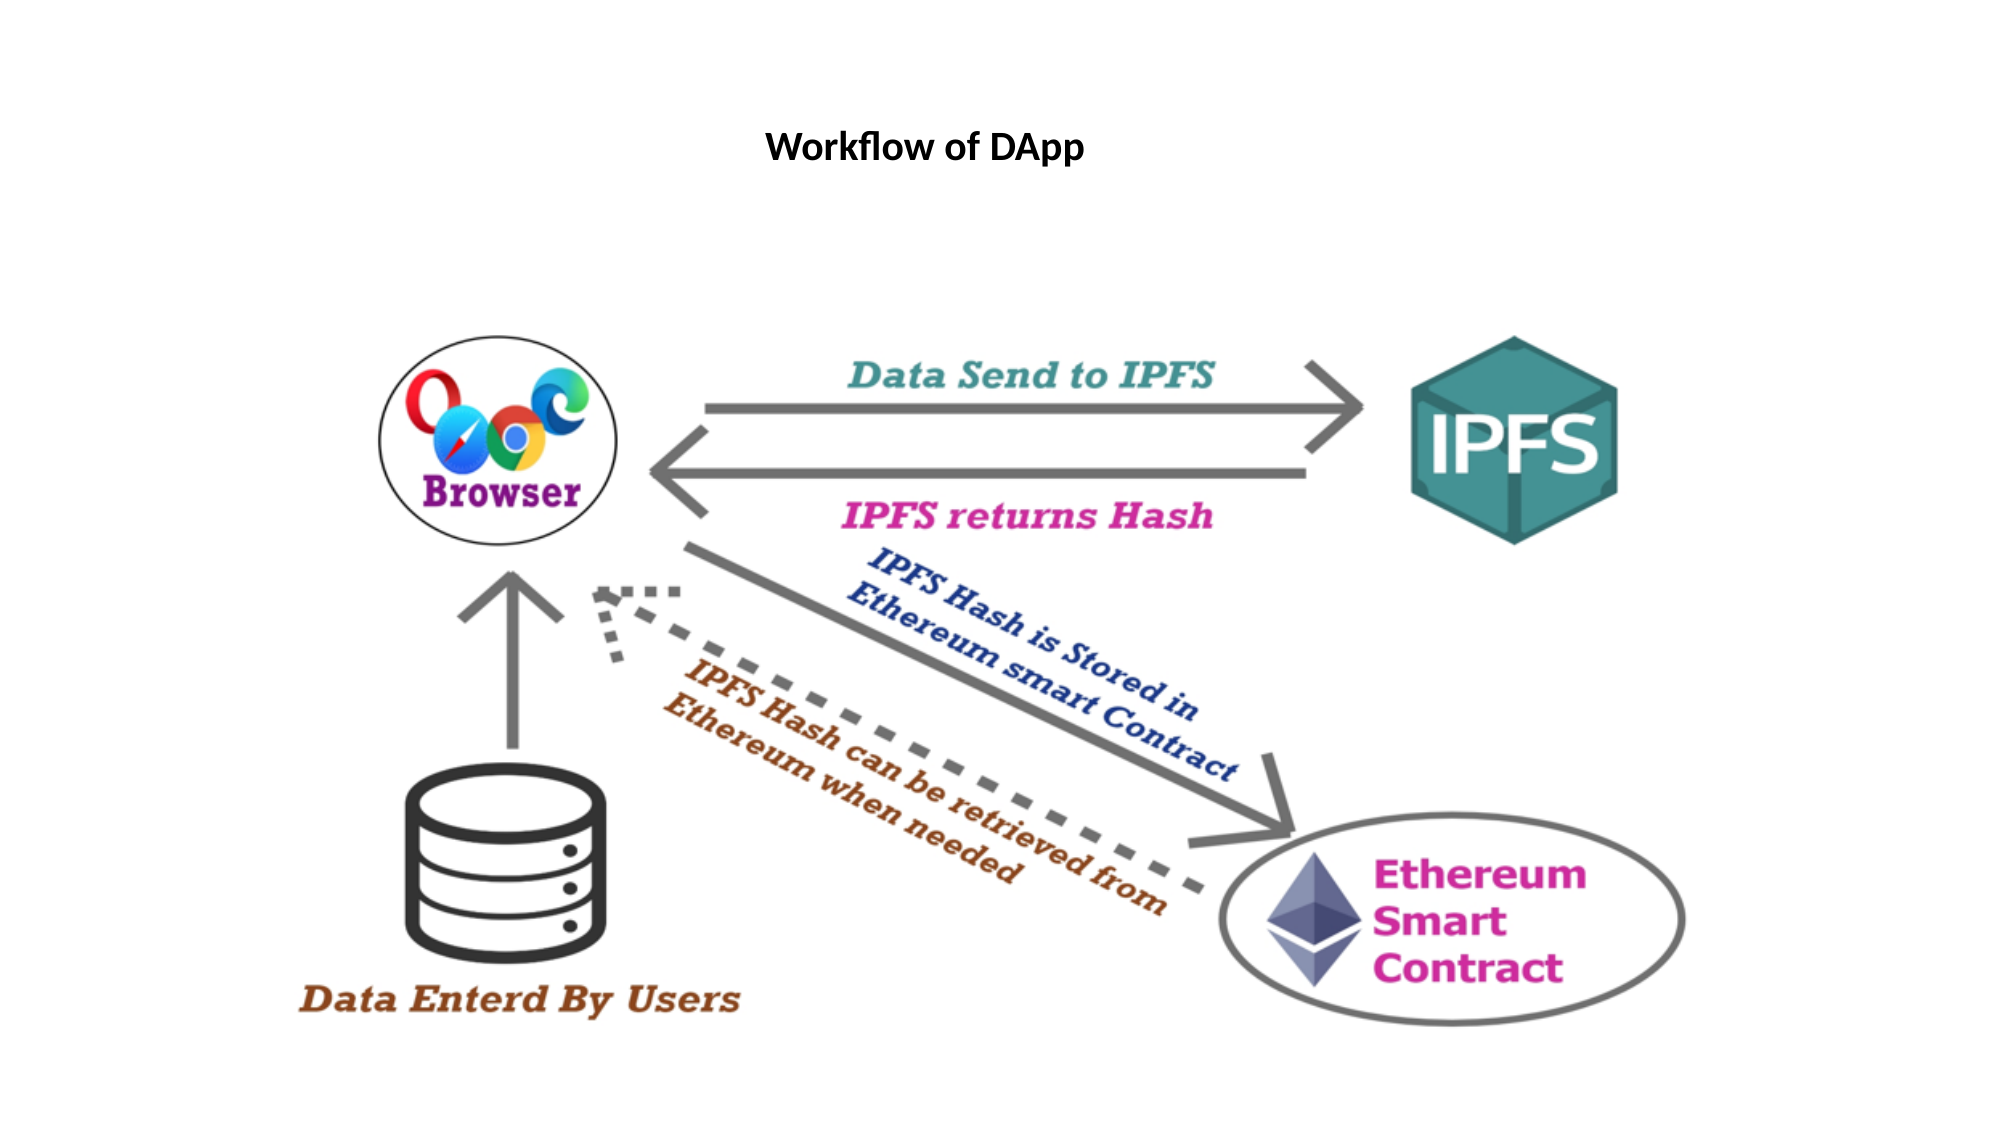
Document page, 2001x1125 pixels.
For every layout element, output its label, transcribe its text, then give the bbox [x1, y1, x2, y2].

title [137, 47, 1863, 201]
text_box Workflow of DApp [750, 111, 2000, 177]
picture [271, 305, 1729, 1035]
